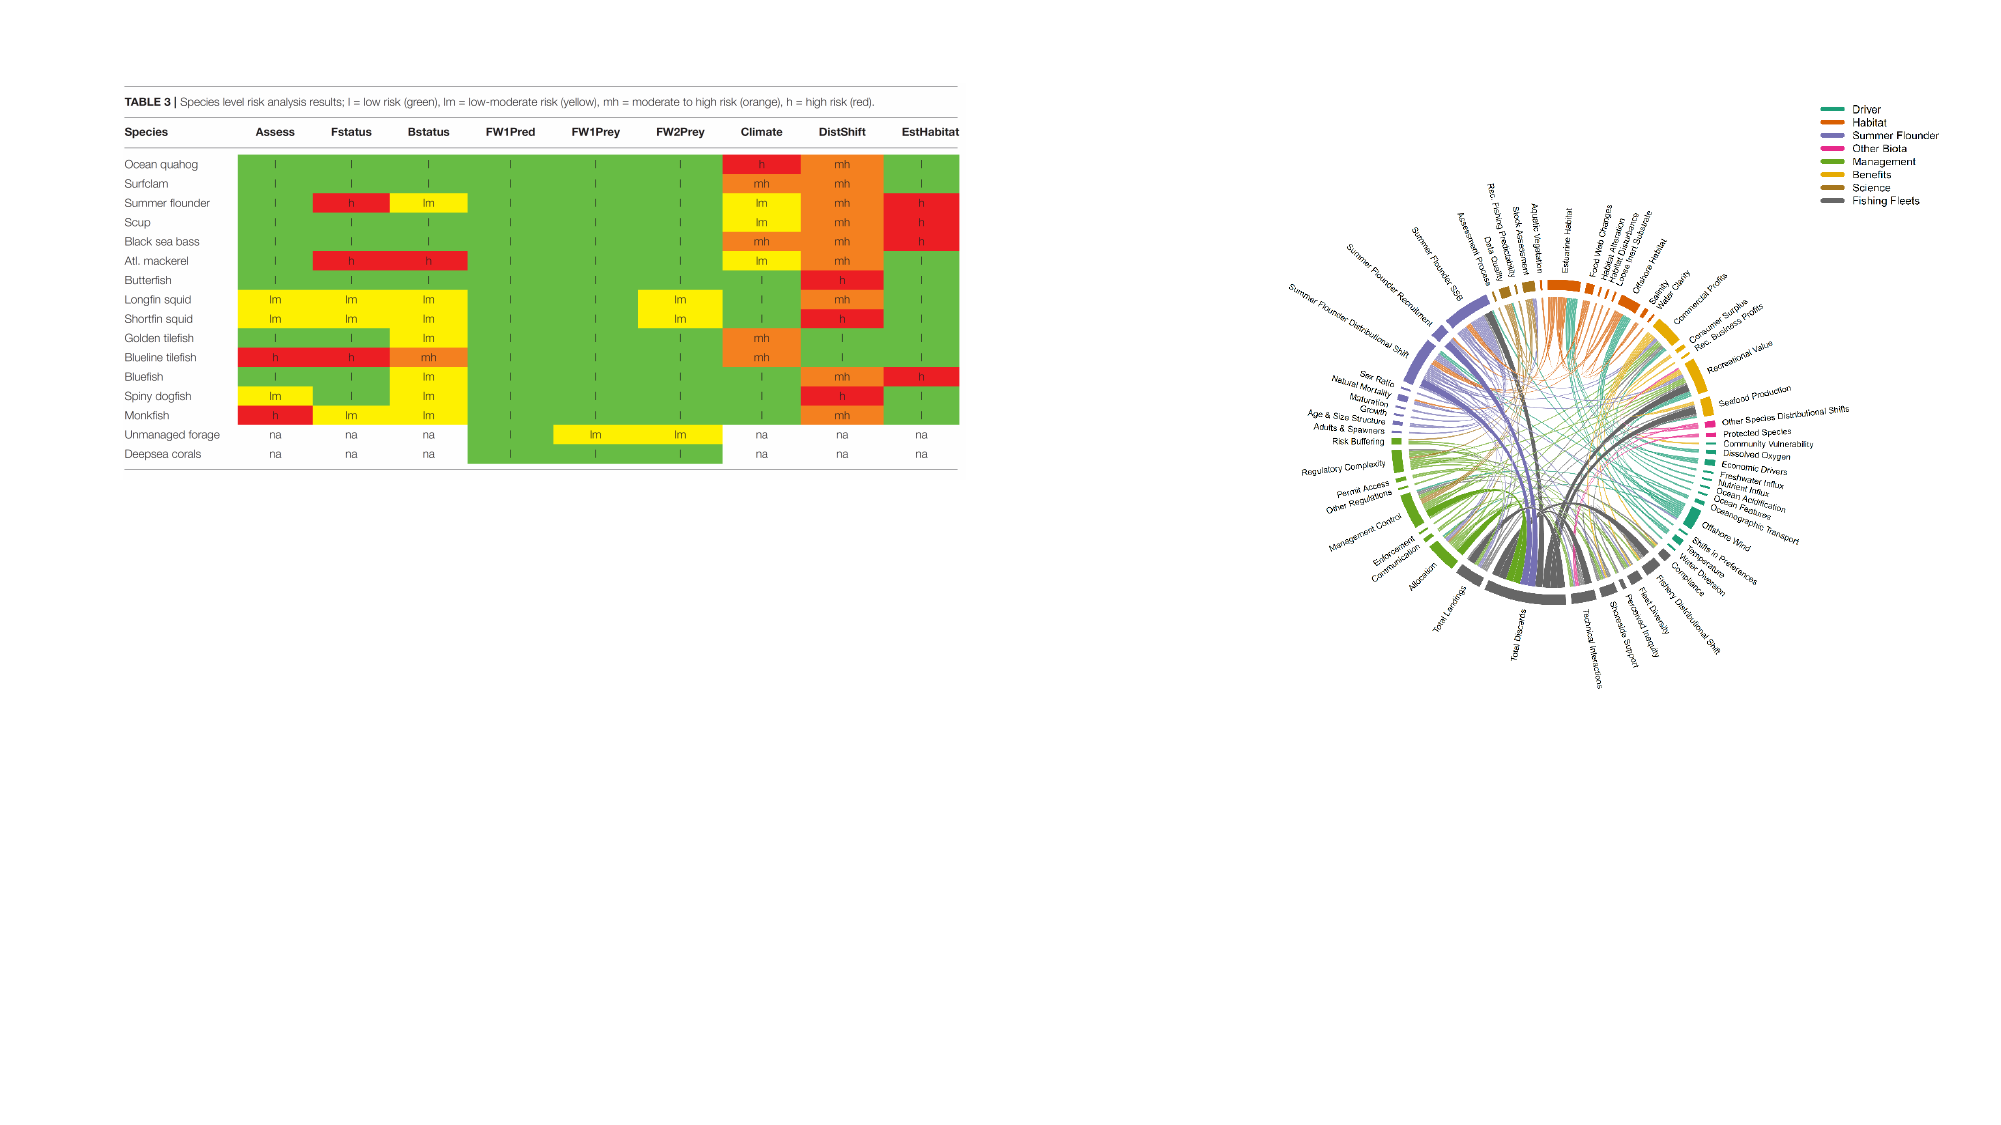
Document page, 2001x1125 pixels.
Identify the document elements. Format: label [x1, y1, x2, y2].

picture [123, 83, 966, 480]
picture [1260, 83, 1954, 698]
